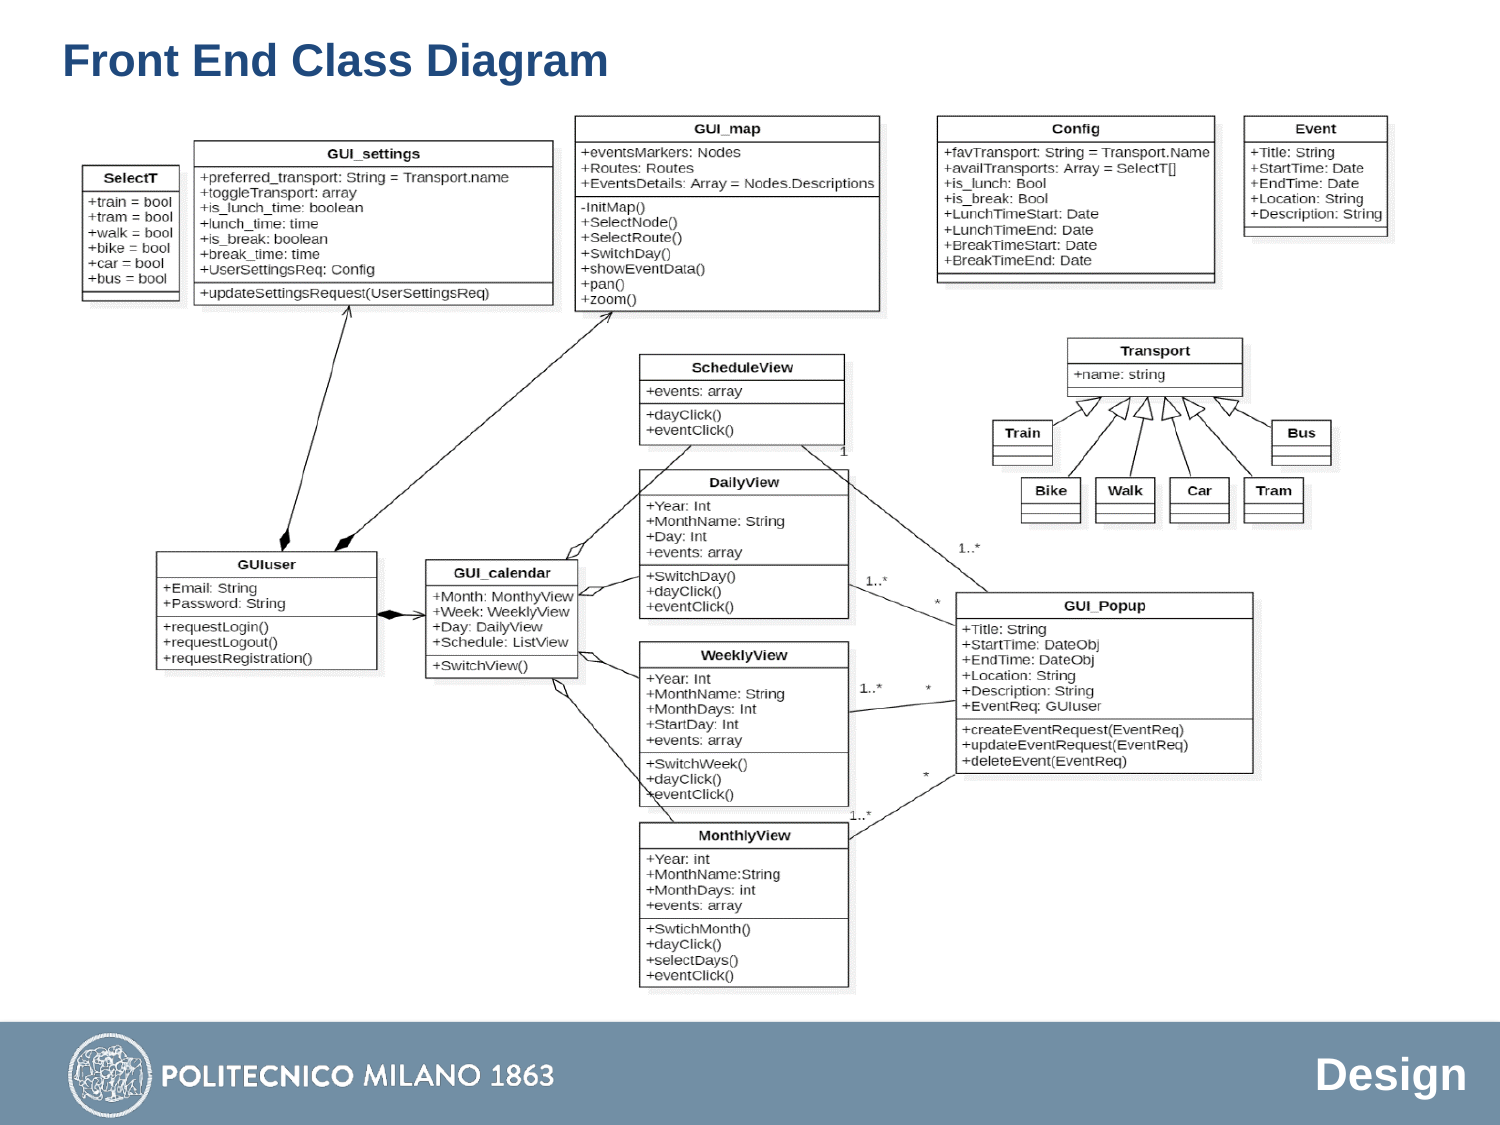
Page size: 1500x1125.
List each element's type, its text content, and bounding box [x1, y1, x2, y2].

picture [57, 95, 1466, 1002]
title Front End Class Diagram [47, 22, 1455, 161]
text_box Design [47, 1037, 1483, 1112]
picture [62, 1027, 561, 1037]
picture [62, 1112, 561, 1122]
